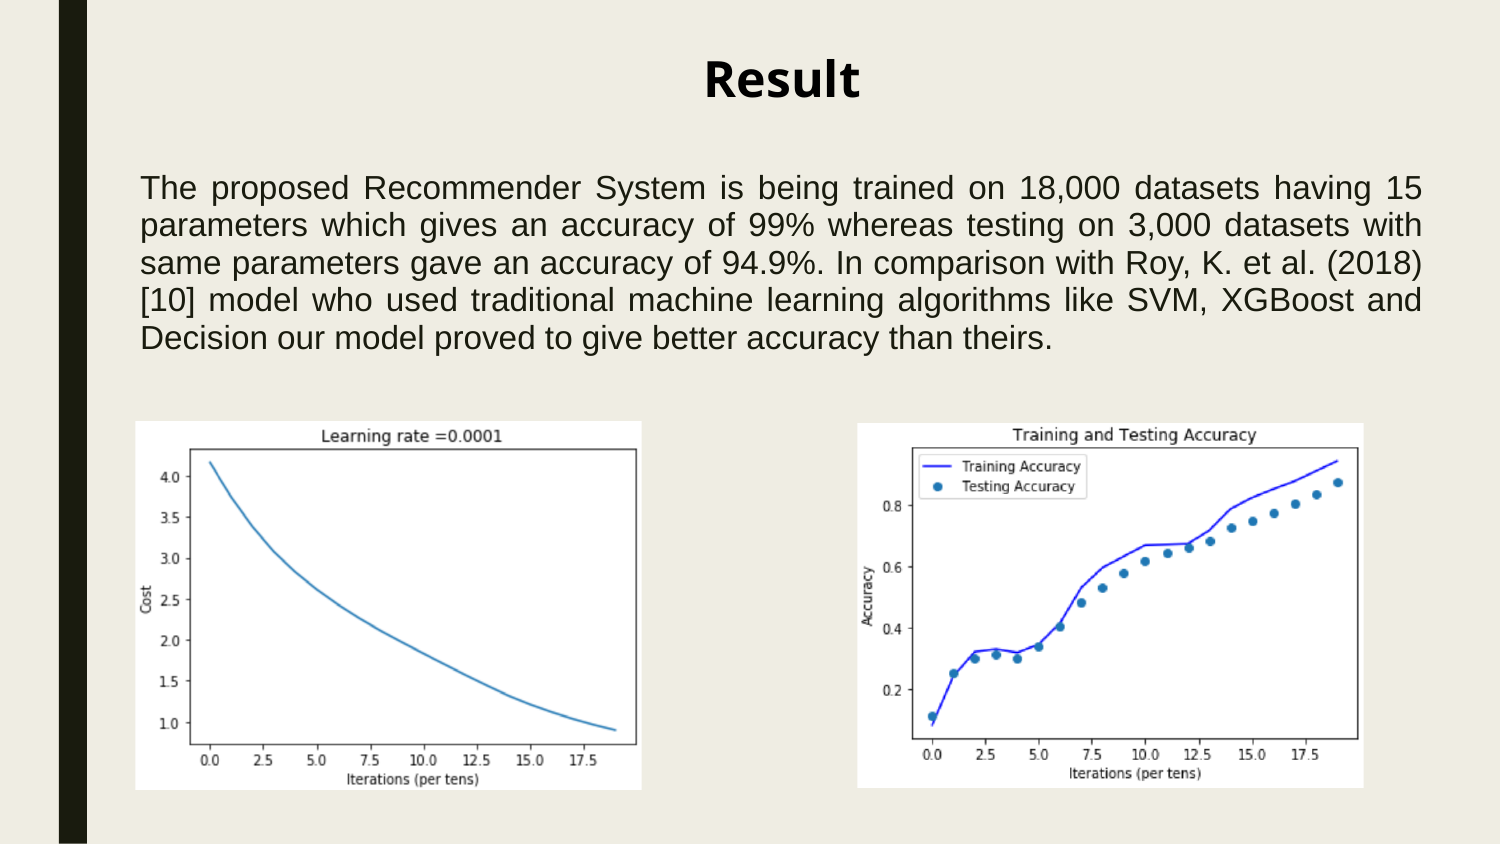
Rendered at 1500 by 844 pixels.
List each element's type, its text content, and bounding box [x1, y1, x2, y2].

picture [135, 421, 642, 790]
picture [857, 423, 1364, 788]
title Result [101, 29, 1464, 123]
list The proposed Recommender System is being trained on 18,000 datasets having 15 parameters which gives an accuracy of 99% whereas testing on 3,000 datasets with same parameters gave an accuracy of 94.9%. In comparison with Roy, K. et al. (2018) [10] model who used traditional machine learning algorithms like SVM, XGBoost and Decision our model proved to give better accuracy than theirs. [125, 122, 1440, 404]
